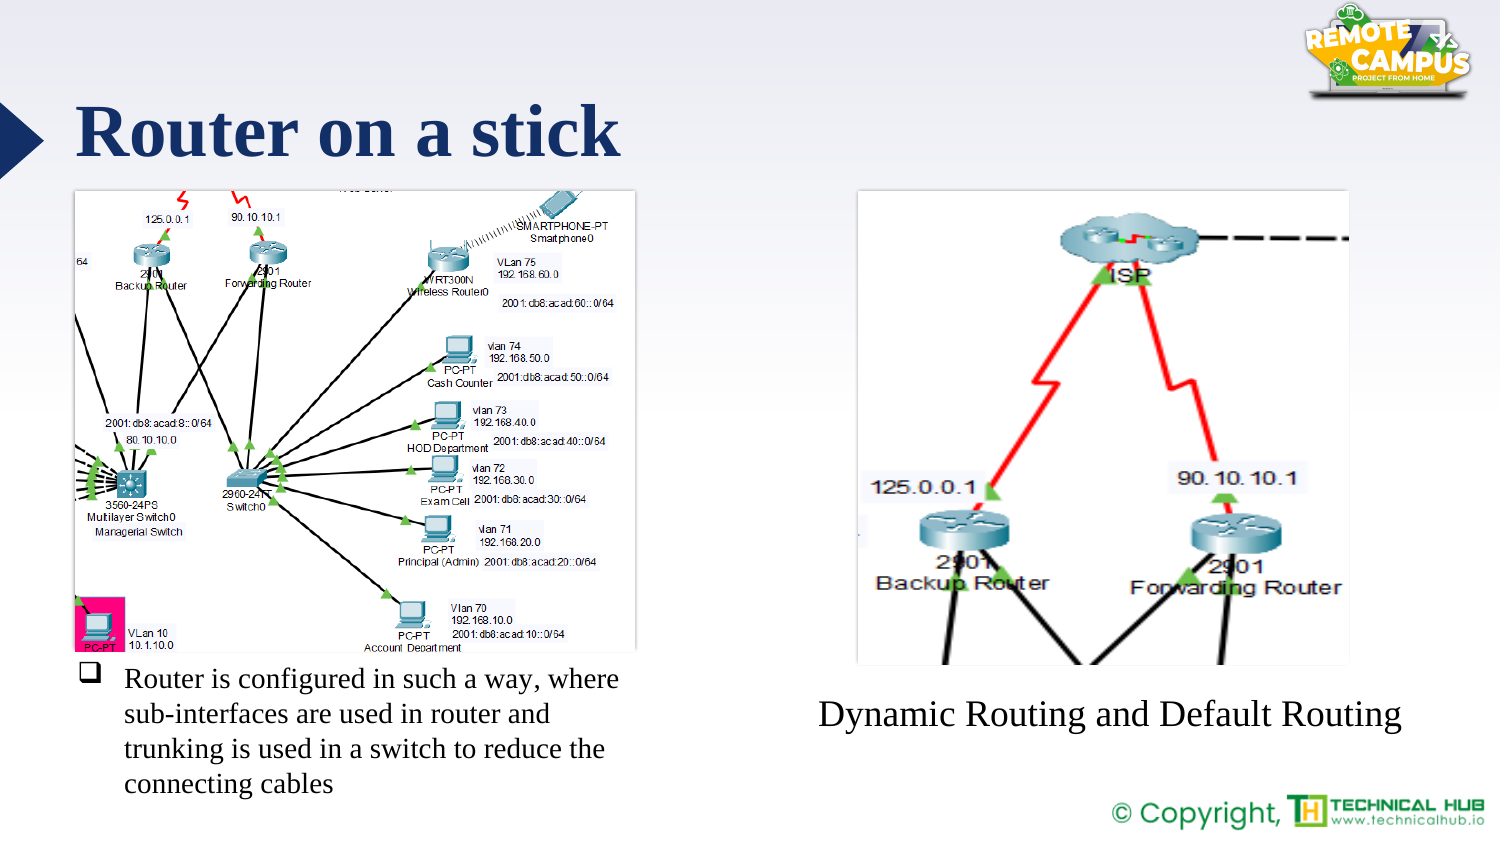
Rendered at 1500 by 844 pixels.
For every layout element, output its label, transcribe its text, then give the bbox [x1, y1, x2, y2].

picture [1100, 790, 1500, 835]
title Router on a stick [75, 99, 1438, 172]
text_box Dynamic Routing and Default Routing [803, 681, 1438, 777]
picture [858, 191, 1349, 665]
picture [1299, 0, 1475, 105]
text_box Router is configured in such a way, where sub-interfaces are used in router and trunking is used in a switch to reduce the connecting cables [62, 651, 636, 807]
picture [74, 191, 636, 653]
